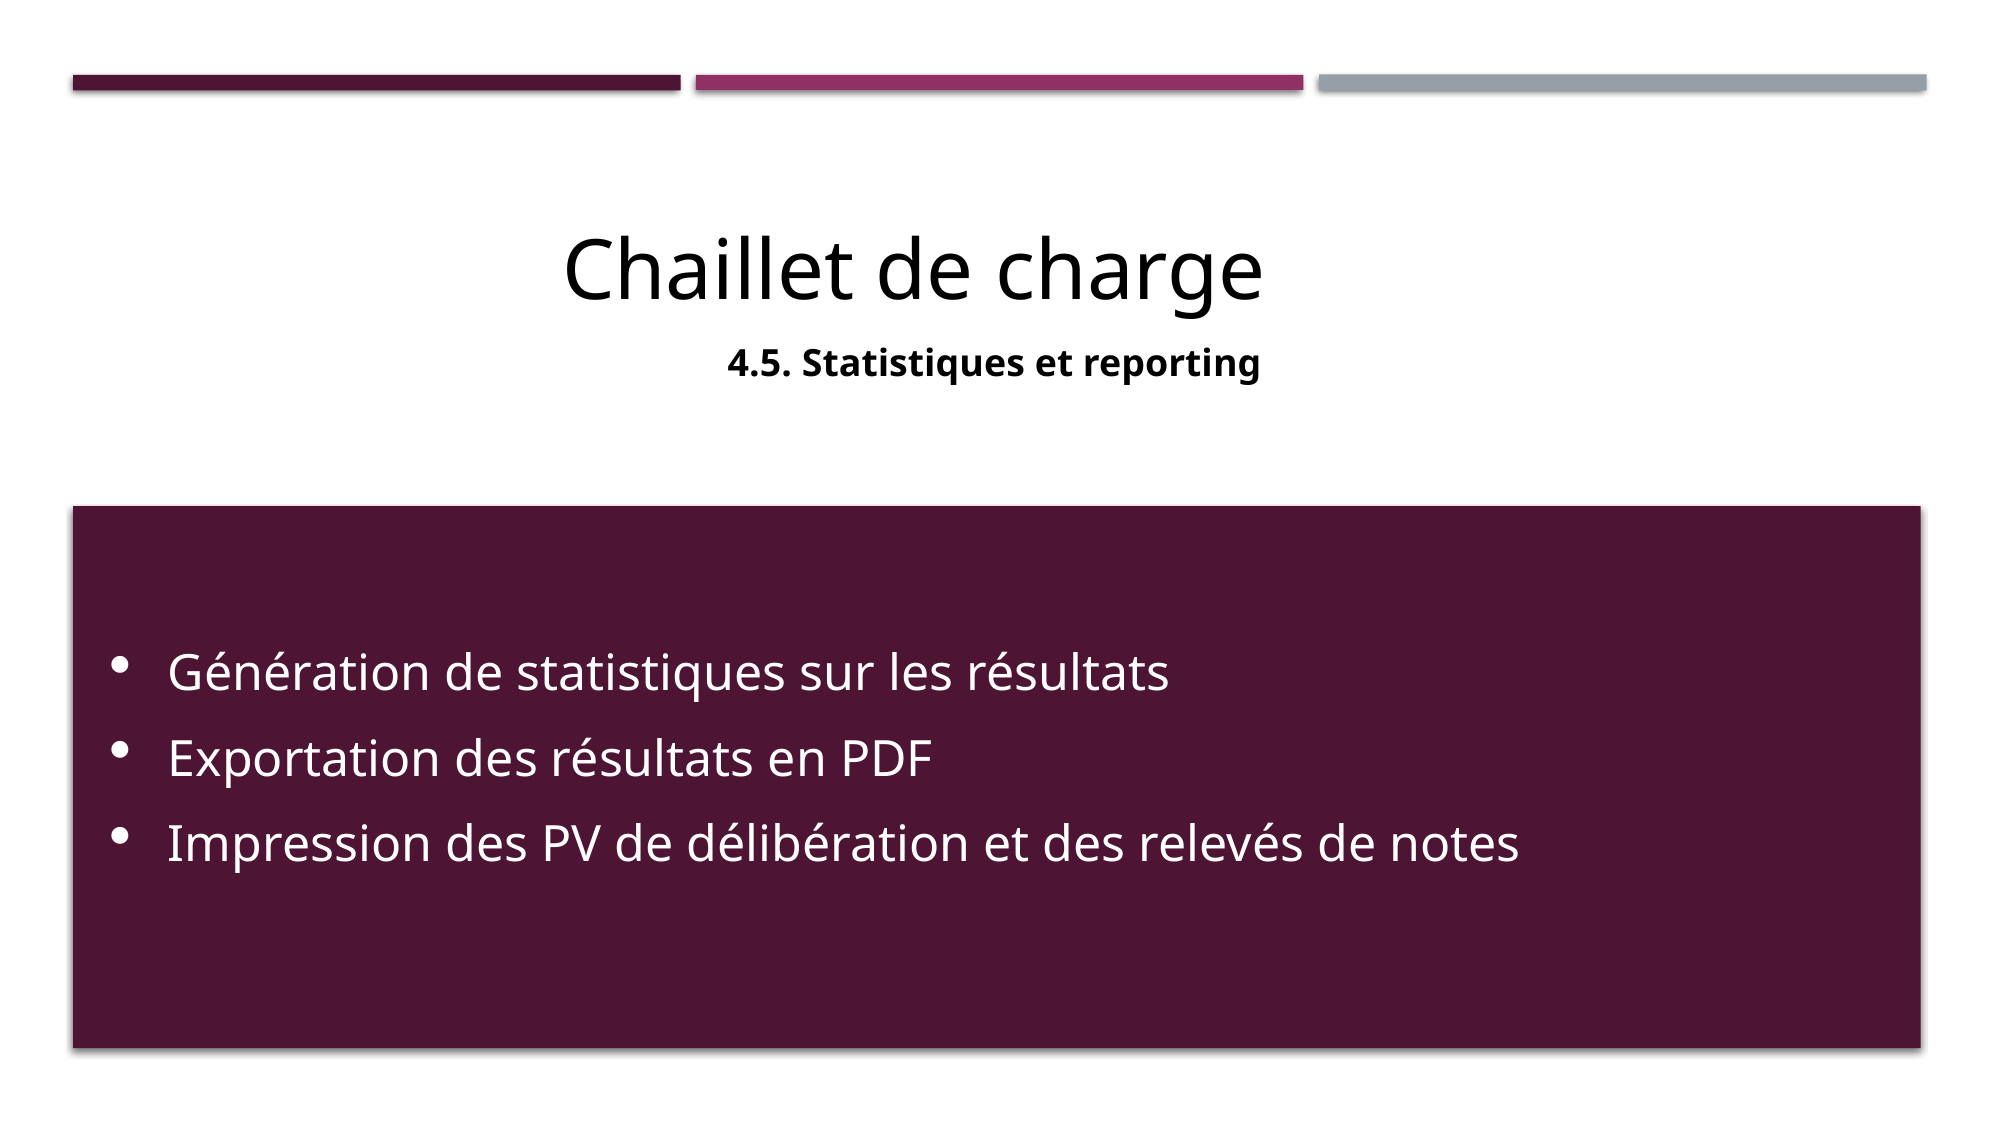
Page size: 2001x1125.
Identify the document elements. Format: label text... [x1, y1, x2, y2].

text_box Génération de statistiques sur les résultats Exportation des résultats en PDF Impression des PV de délibération et des relevés de notes [96, 623, 1901, 879]
text_box 4.5. Statistiques et reporting [713, 324, 1318, 392]
text_box Chaillet de charge [547, 208, 1453, 324]
